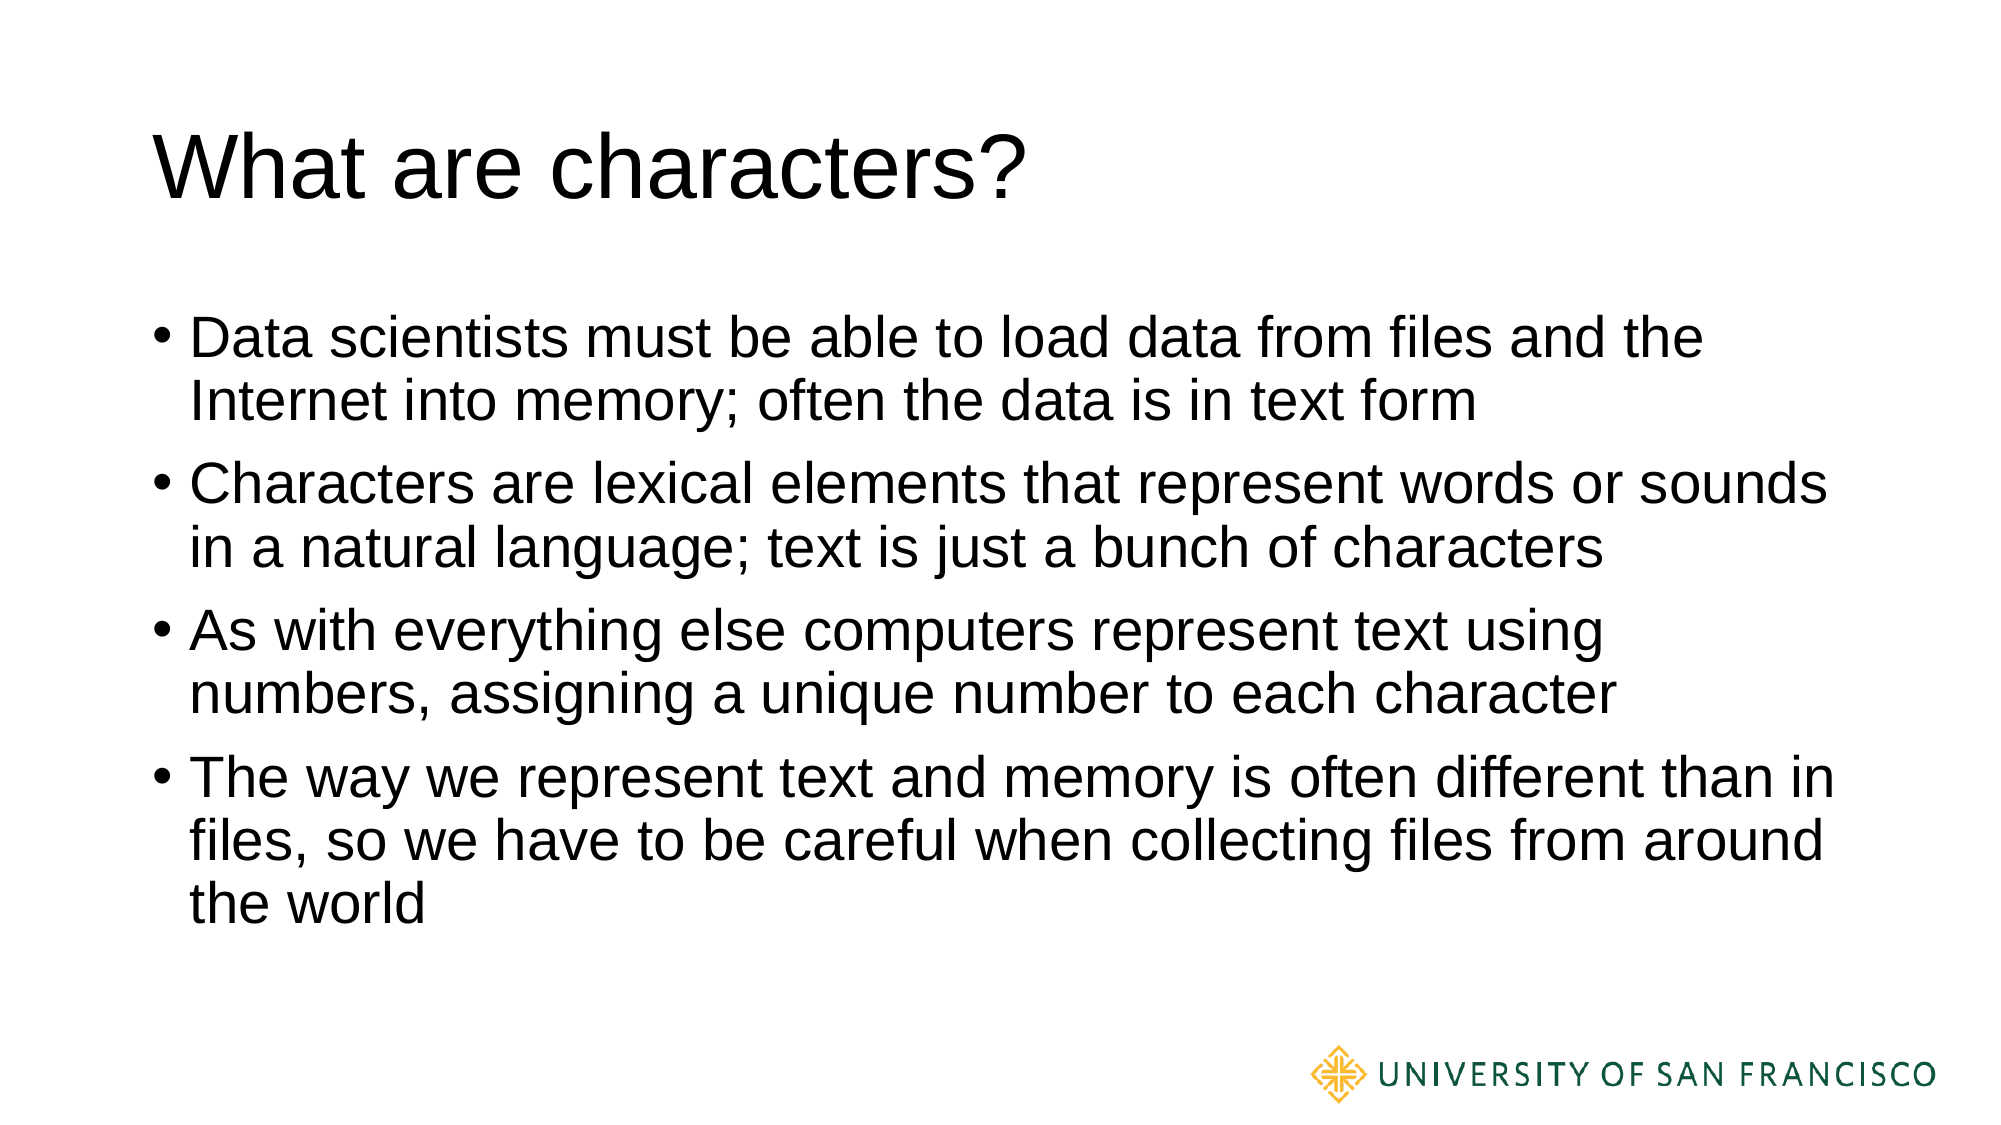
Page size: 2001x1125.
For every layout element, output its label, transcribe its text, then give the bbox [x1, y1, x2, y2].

title What are characters? [137, 59, 1863, 278]
list Data scientists must be able to load data from files and the Internet into memory; often the data is in text form Characters are lexical elements that represent words or sounds in a natural language; text is just a bunch of characters As with everything else computers represent text using numbers, assigning a unique number to each character The way we represent text and memory is often different than in files, so we have to be careful when collecting files from around the world [137, 299, 1863, 1014]
